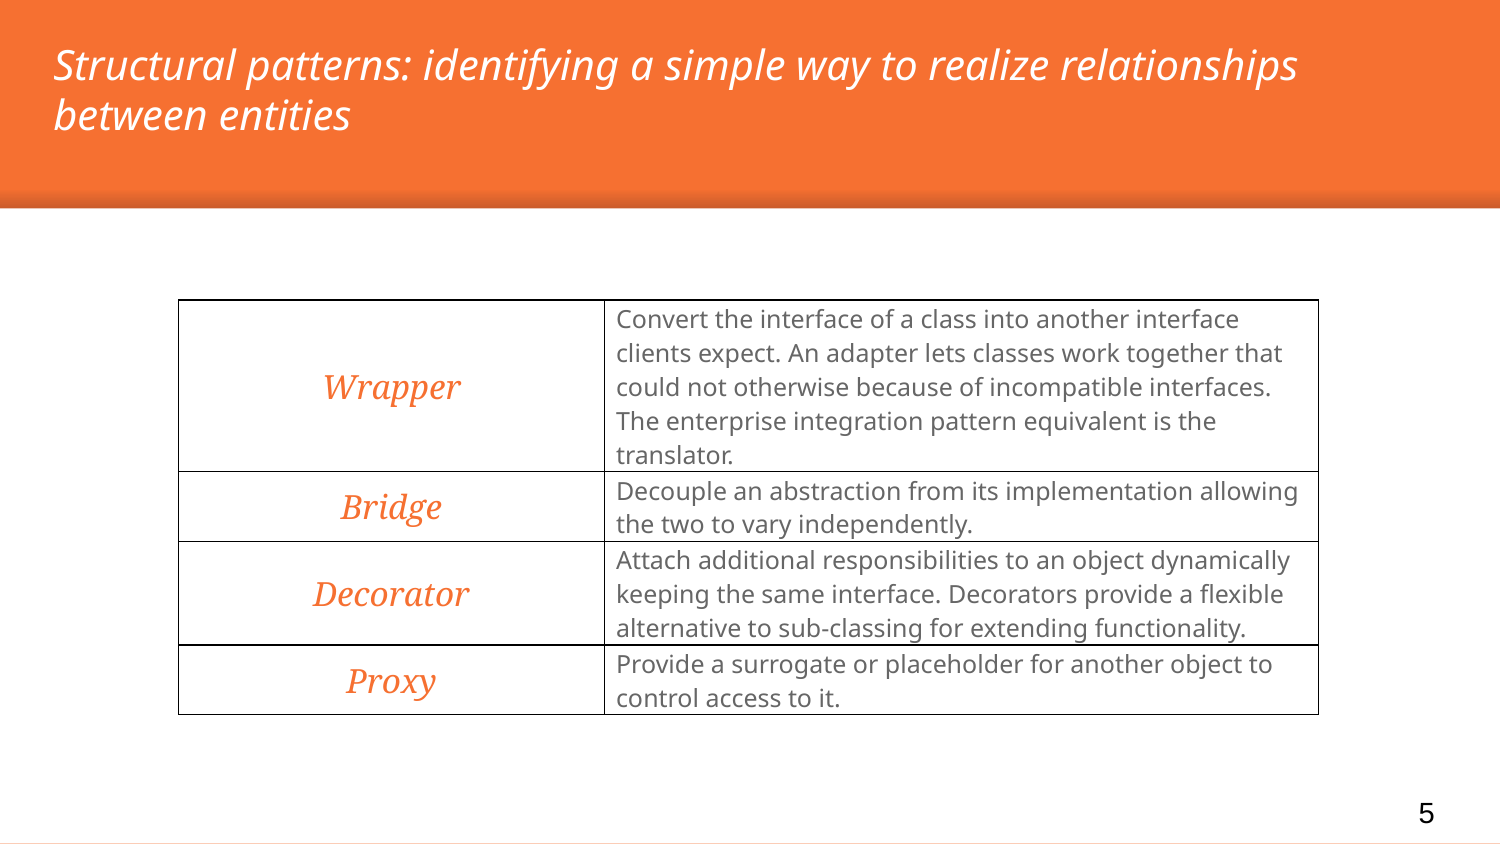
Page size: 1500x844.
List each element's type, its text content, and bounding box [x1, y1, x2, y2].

table_cell Decorator [179, 542, 604, 644]
table_cell Attach additional responsibilities to an object dynamically keeping the same interface. Decorators provide a flexible alternative to sub-classing for extending functionality. [605, 542, 1318, 644]
table_cell Proxy [179, 646, 604, 714]
table_cell Provide a surrogate or placeholder for another object to control access to it. [605, 646, 1318, 714]
text_box Structural patterns: identifying a simple way to realize relationships between entities [38, 23, 1436, 199]
table_cell Decouple an abstraction from its implementation allowing the two to vary independently. [605, 472, 1318, 541]
table_header Convert the interface of a class into another interface clients expect. An adapter lets classes work together that could not otherwise because of incompatible interfaces. The enterprise integration pattern equivalent is the translator. [605, 301, 1318, 471]
table_cell Bridge [179, 472, 604, 541]
table_header Wrapper [179, 301, 604, 471]
slide_number 5 [1403, 779, 1494, 844]
